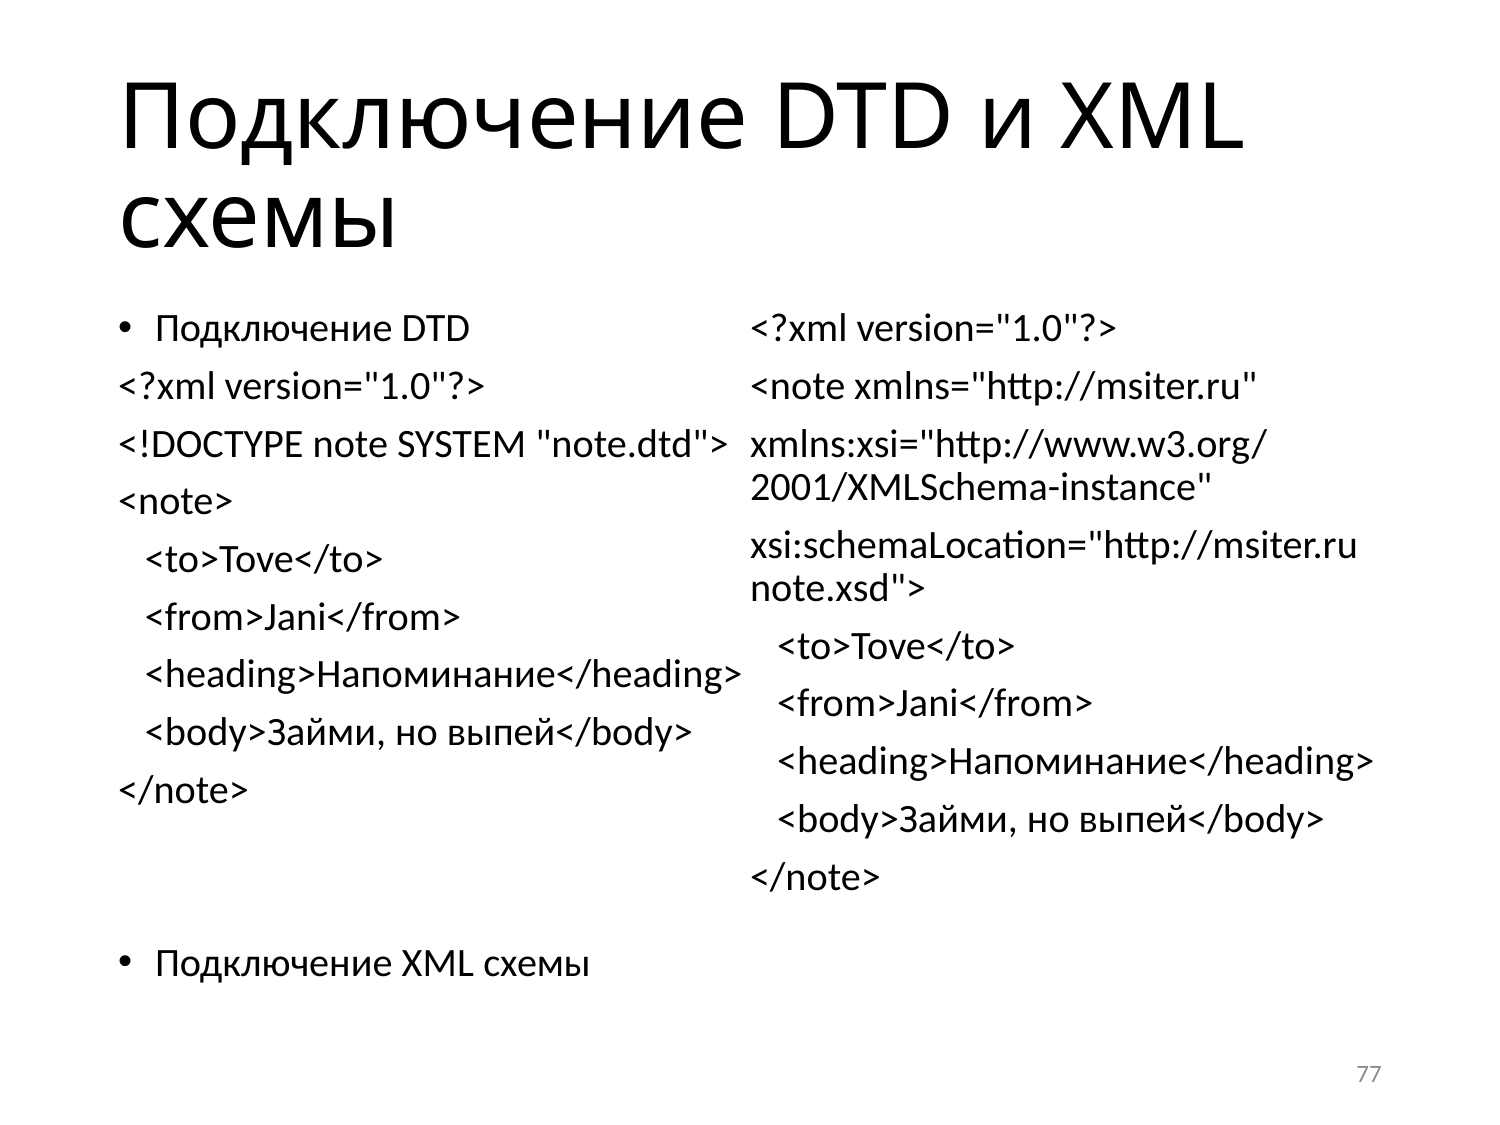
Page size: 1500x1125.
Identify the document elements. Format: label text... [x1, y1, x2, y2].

title Подключение DTD и XML схемы [103, 59, 1397, 278]
slide_number 77 [1059, 1042, 1397, 1103]
list Подключение DTD <?xml version="1.0"?> <!DOCTYPE note SYSTEM "note.dtd"> <note> <to>Tove</to> <from>Jani</from> <heading>Напоминание</heading> <body>Займи, но выпей</body> </note> Подключение XML схемы <?xml version="1.0"?> <note xmlns="http://msiter.ru" xmlns:xsi="http://www.w3.org/2001/XMLSchema-instance" xsi:schemaLocation="http://msiter.ru note.xsd"> <to>Tove</to> <from>Jani</from> <heading>Напоминание</heading> <body>Займи, но выпей</body> </note> [103, 299, 1397, 1014]
